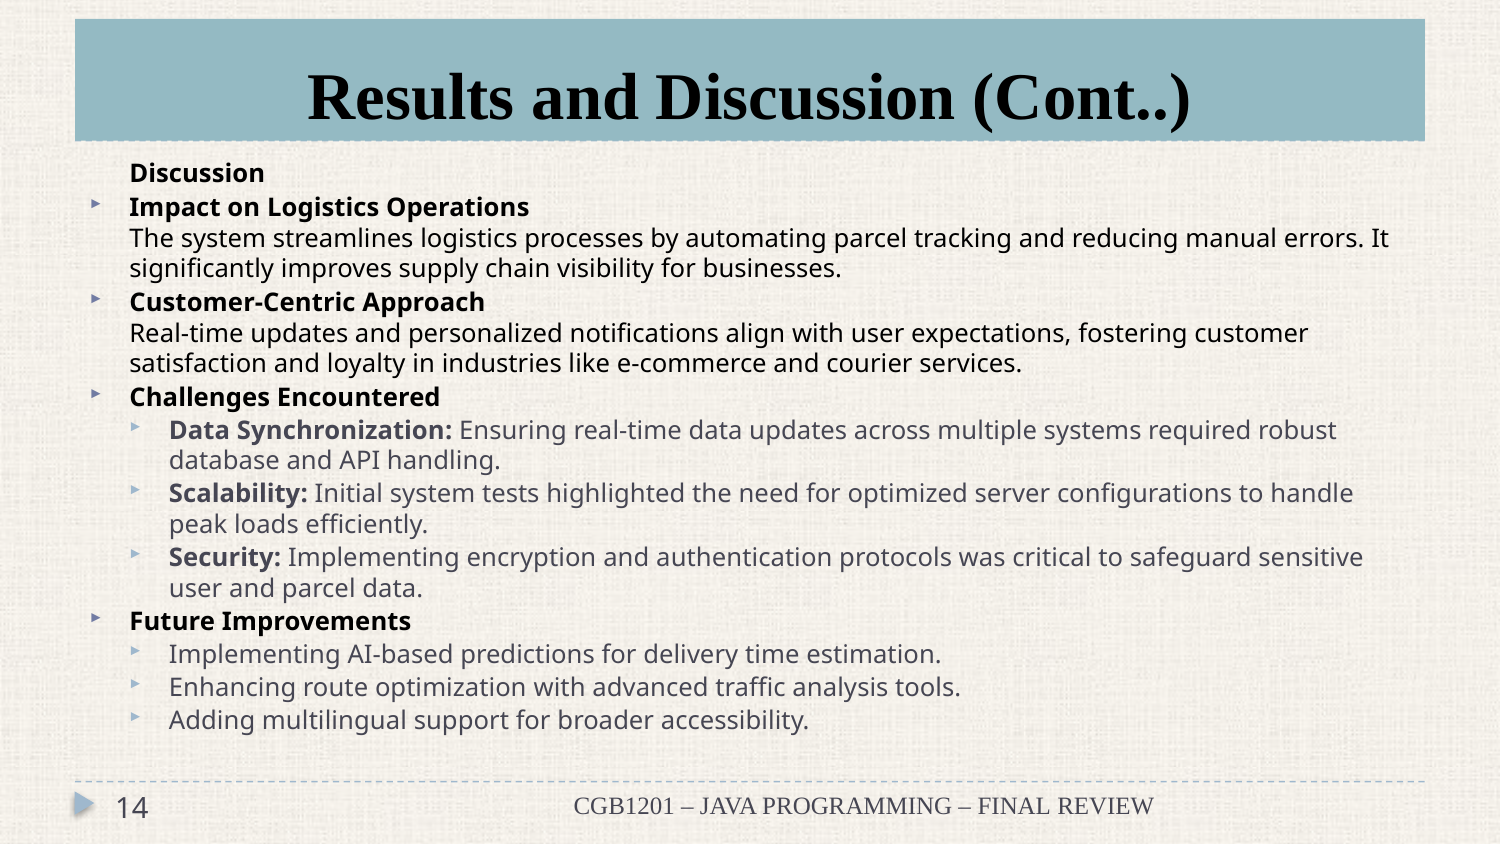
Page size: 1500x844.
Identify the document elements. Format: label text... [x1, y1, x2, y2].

title Results and Discussion (Cont..) [75, 18, 1425, 141]
footer CGB1201 – JAVA PROGRAMMING – FINAL REVIEW [512, 782, 1175, 844]
list Discussion Impact on Logistics Operations The system streamlines logistics processes by automating parcel tracking and reducing manual errors. It significantly improves supply chain visibility for businesses. Customer-Centric Approach Real-time updates and personalized notifications align with user expectations, fostering customer satisfaction and loyalty in industries like e-commerce and courier services. Challenges Encountered Data Synchronization: Ensuring real-time data updates across multiple systems required robust database and API handling. Scalability: Initial system tests highlighted the need for optimized server configurations to handle peak loads efficiently. Security: Implementing encryption and authentication protocols was critical to safeguard sensitive user and parcel data. Future Improvements Implementing AI-based predictions for delivery time estimation. Enhancing route optimization with advanced traffic analysis tools. Adding multilingual support for broader accessibility. [75, 150, 1425, 758]
slide_number 14 [100, 782, 426, 827]
